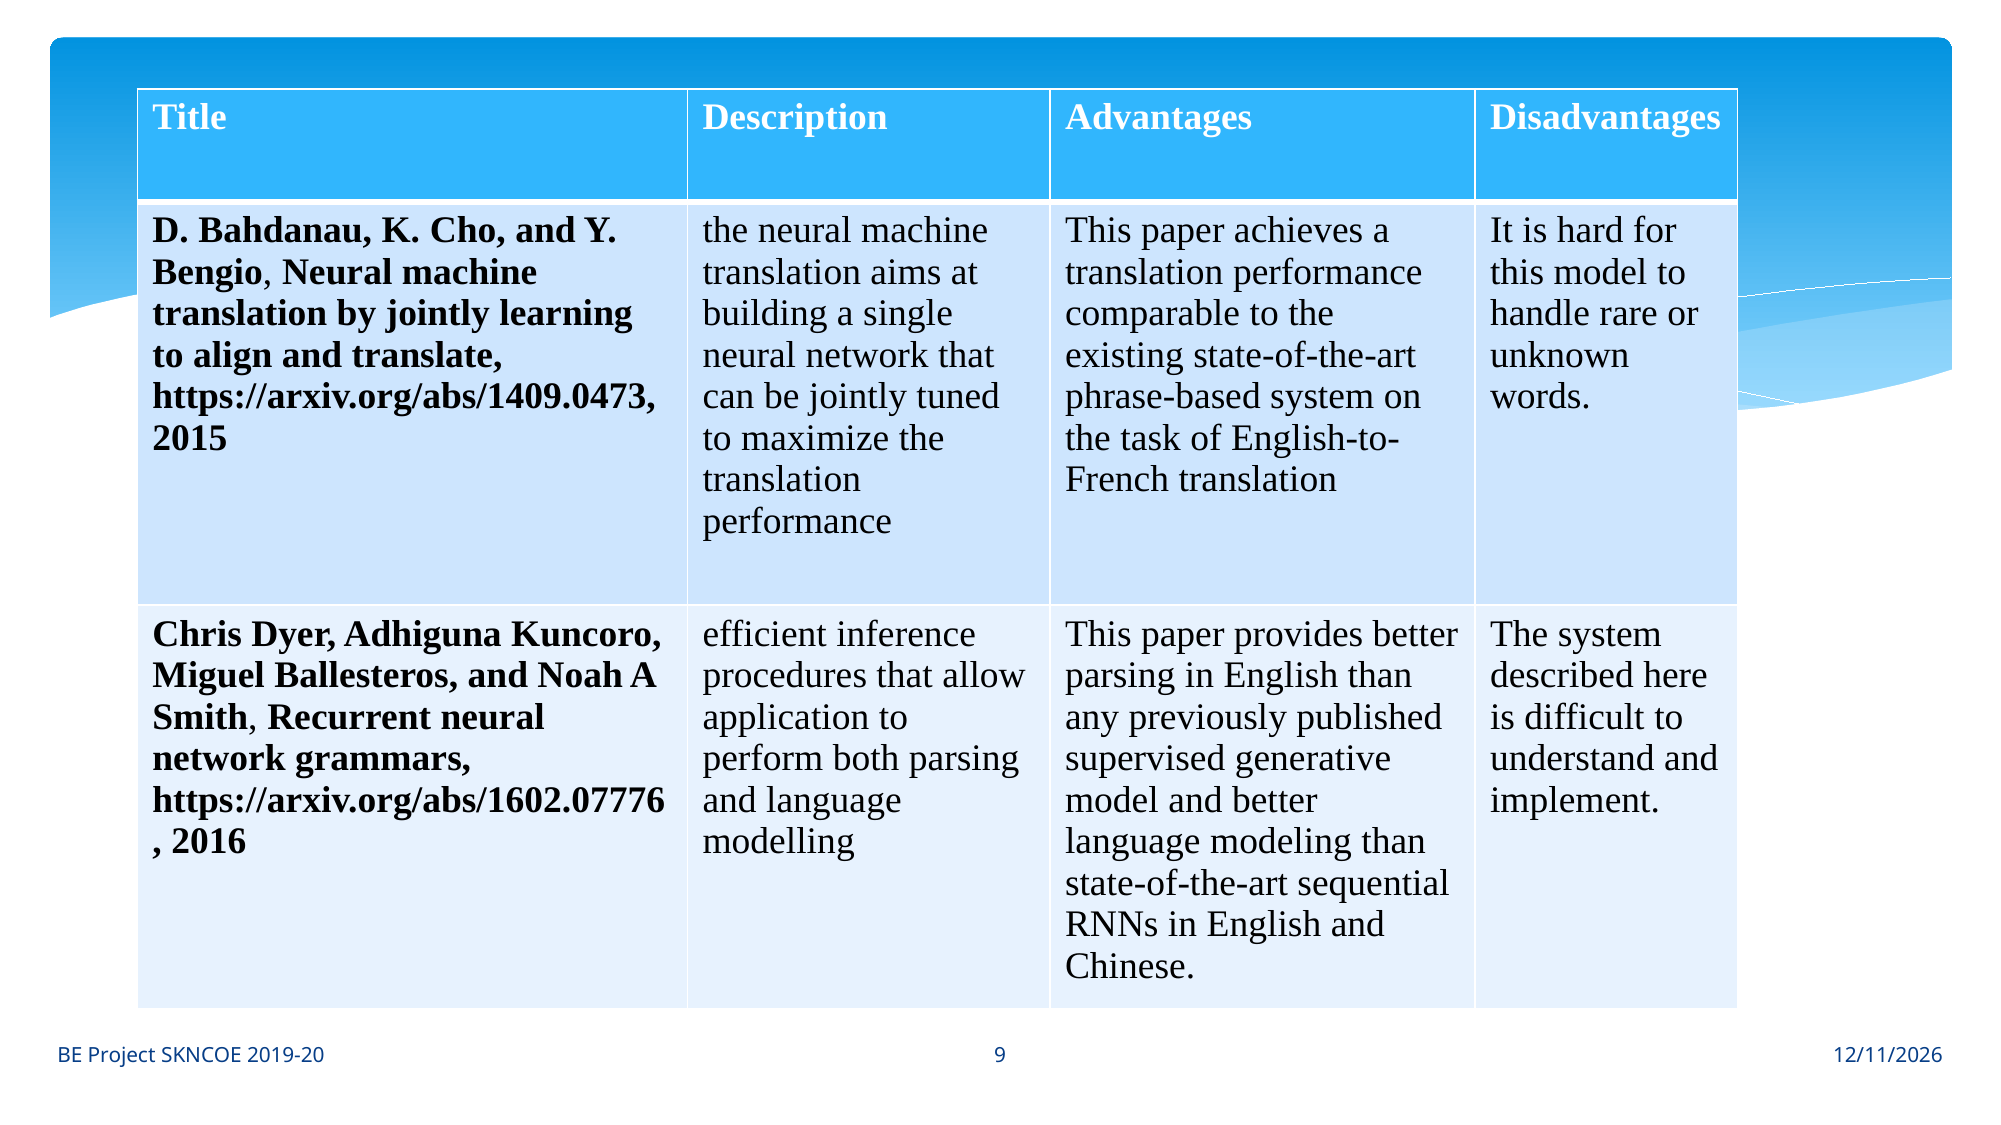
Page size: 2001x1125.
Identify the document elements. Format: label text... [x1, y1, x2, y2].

table_cell The system described here is difficult to understand and implement. [1476, 606, 1737, 1008]
table_header Disadvantages [1476, 90, 1737, 199]
footer BE Project SKNCOE 2019-20 [42, 1025, 871, 1086]
table_cell This paper provides better parsing in English than any previously published supervised generative model and better language modeling than state-of-the-art sequential RNNs in English and Chinese. [1051, 606, 1474, 1008]
table_cell This paper achieves a translation performance comparable to the existing state-of-the-art phrase-based system on the task of English-to-French translation [1051, 205, 1474, 604]
table_cell D. Bahdanau, K. Cho, and Y. Bengio, Neural machine translation by jointly learning to align and translate, https://arxiv.org/abs/1409.0473, 2015 [138, 205, 687, 604]
table_header Title [138, 90, 687, 199]
table_cell efficient inference procedures that allow application to perform both parsing and language modelling [688, 606, 1049, 1008]
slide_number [1129, 1025, 1958, 1086]
table_cell It is hard for this model to handle rare or unknown words. [1476, 205, 1737, 604]
table_cell Chris Dyer, Adhiguna Kuncoro, Miguel Ballesteros, and Noah A Smith, Recurrent neural network grammars, https://arxiv.org/abs/1602.07776, 2016 [138, 606, 687, 1008]
slide_number 9 [872, 1025, 1128, 1086]
table_cell the neural machine translation aims at building a single neural network that can be jointly tuned to maximize the translation performance [688, 205, 1049, 604]
table_header Advantages [1051, 90, 1474, 199]
table_header Description [688, 90, 1049, 199]
